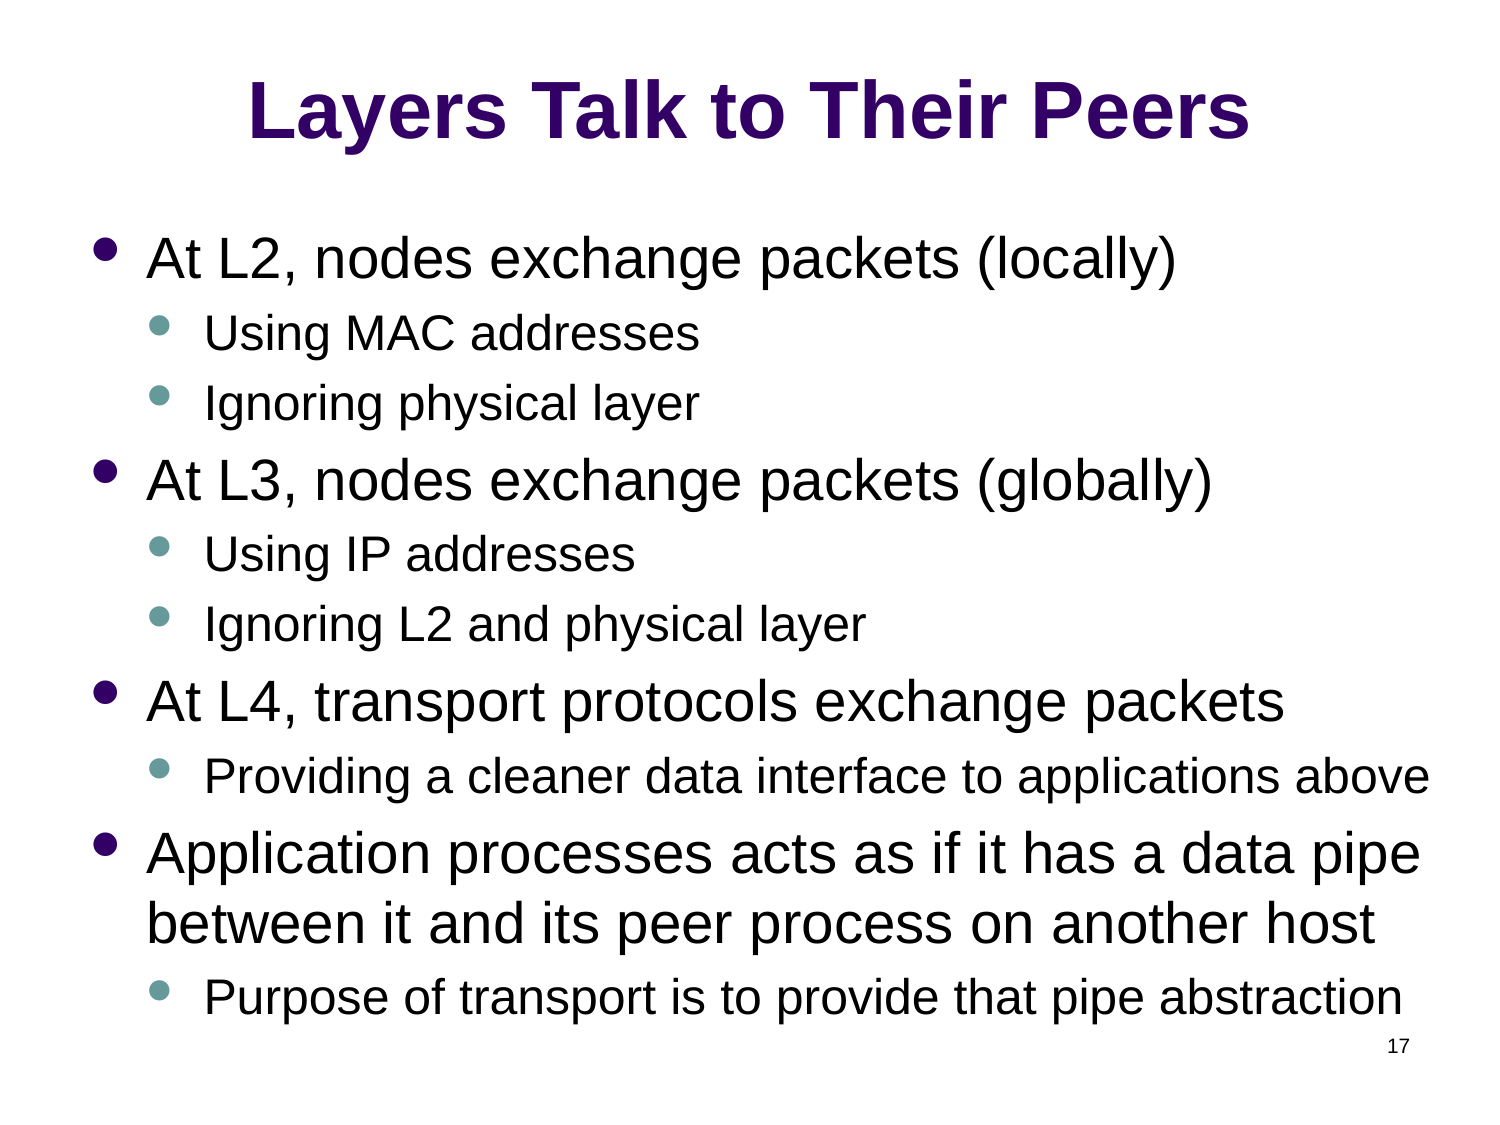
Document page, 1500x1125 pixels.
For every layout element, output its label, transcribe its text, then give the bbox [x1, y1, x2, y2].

title Layers Talk to Their Peers [0, 20, 1500, 163]
slide_number 17 [1074, 1024, 1426, 1101]
list At L2, nodes exchange packets (locally) Using MAC addresses Ignoring physical layer At L3, nodes exchange packets (globally) Using IP addresses Ignoring L2 and physical layer At L4, transport protocols exchange packets Providing a cleaner data interface to applications above Application processes acts as if it has a data pipe between it and its peer process on another host Purpose of transport is to provide that pipe abstraction [75, 212, 1475, 1006]
